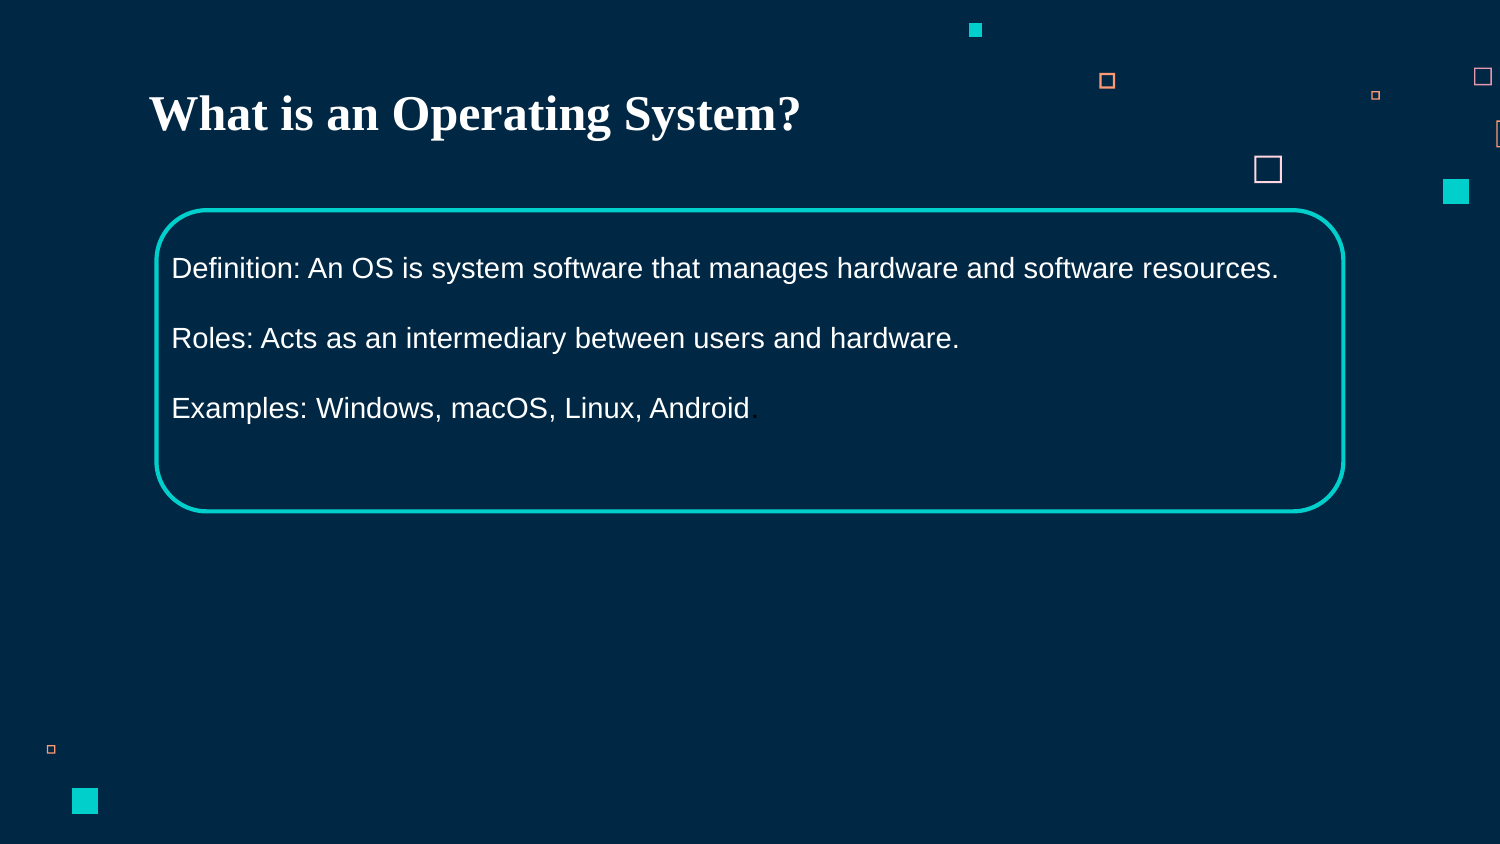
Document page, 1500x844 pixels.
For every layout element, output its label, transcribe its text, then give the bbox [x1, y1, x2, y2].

title What is an Operating System? [133, 60, 1151, 156]
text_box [883, 281, 980, 378]
text_box Definition: An OS is system software that manages hardware and software resources. Roles: Acts as an intermediary between users and hardware. Examples: Windows, macOS, Linux, Android. [156, 242, 1321, 432]
text_box [154, 208, 1346, 514]
